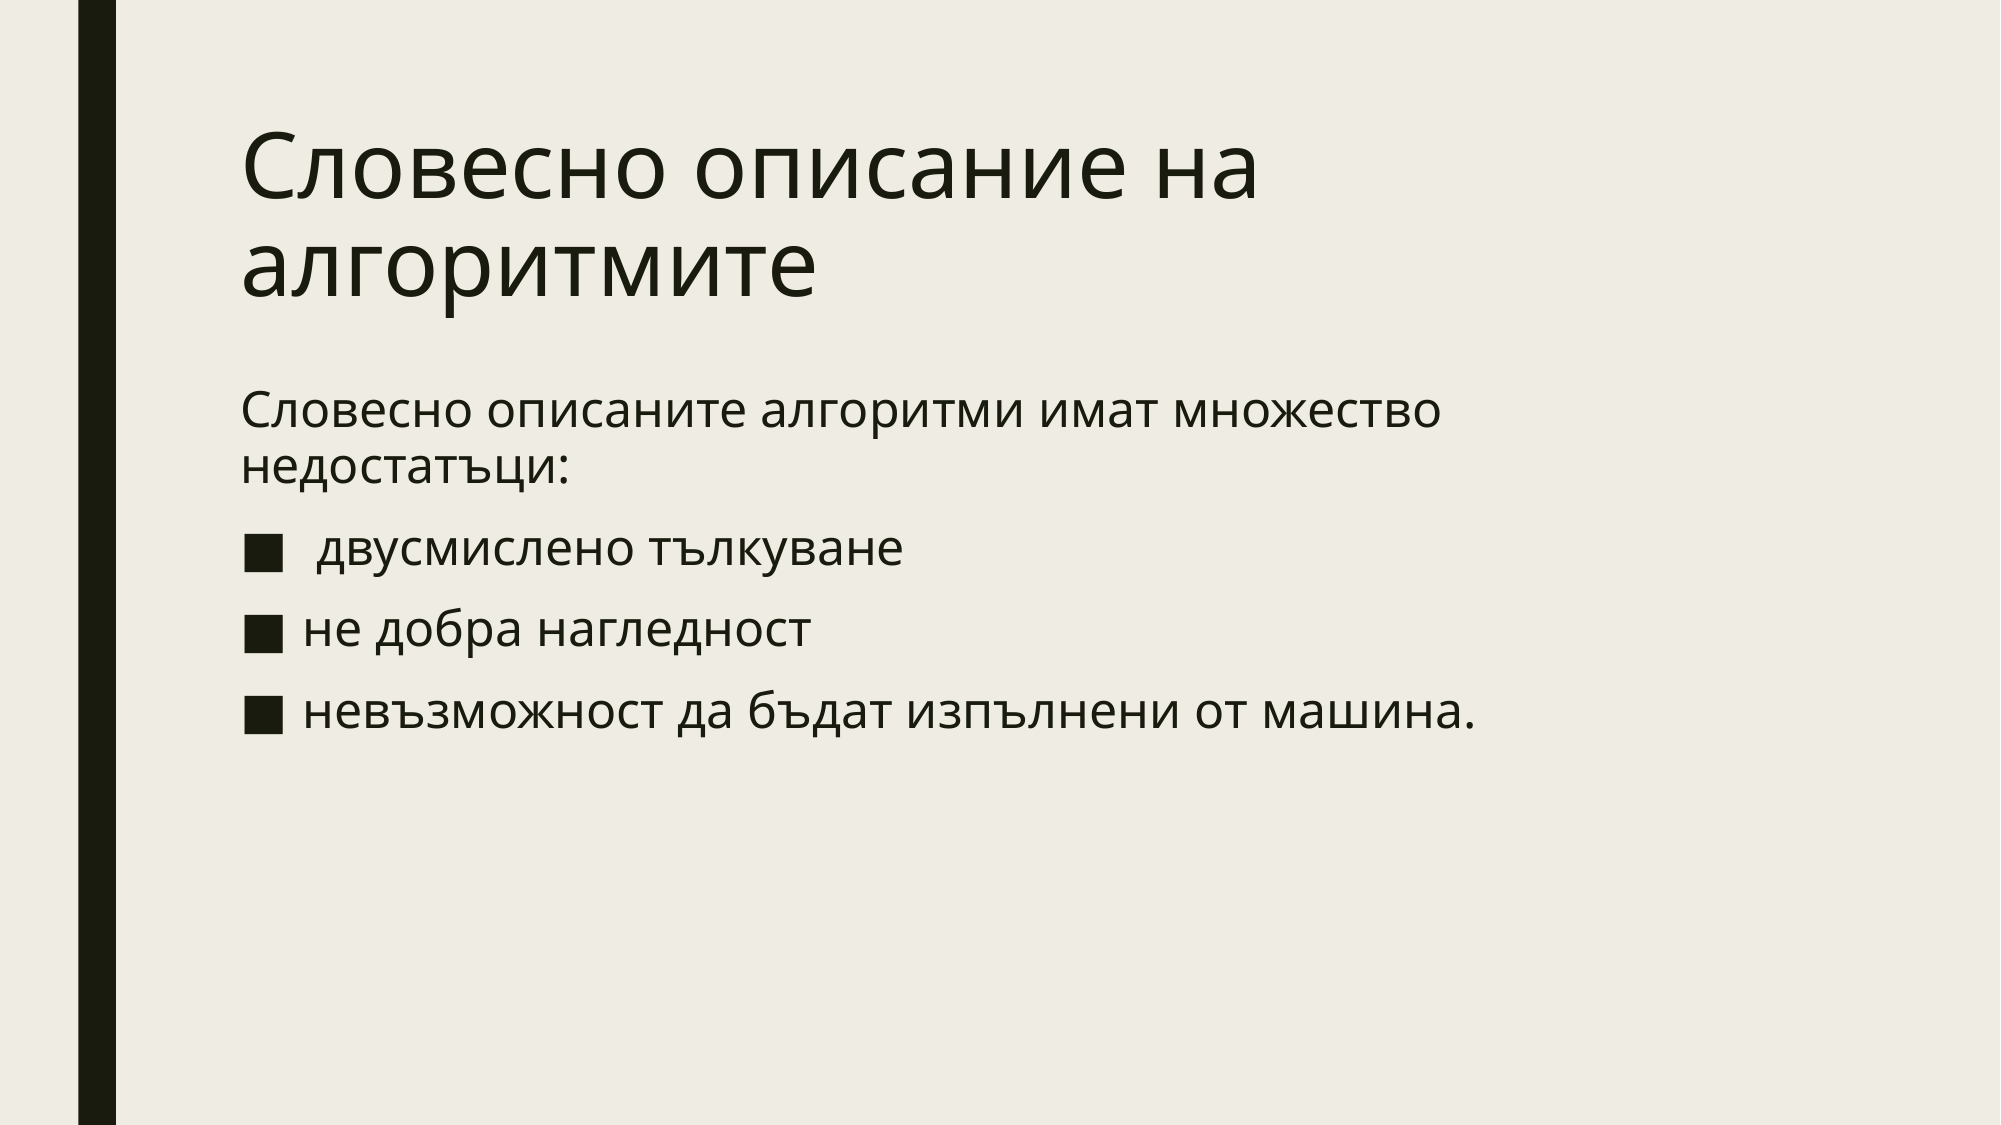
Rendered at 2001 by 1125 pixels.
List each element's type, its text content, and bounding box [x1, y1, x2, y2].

list Словесно описаните алгоритми имат множество недостатъци: двусмислено тълкуване не добра нагледност невъзможност да бъдат изпълнени от машина. [225, 375, 1800, 963]
title Словесно описание на алгоритмите [225, 112, 1800, 357]
